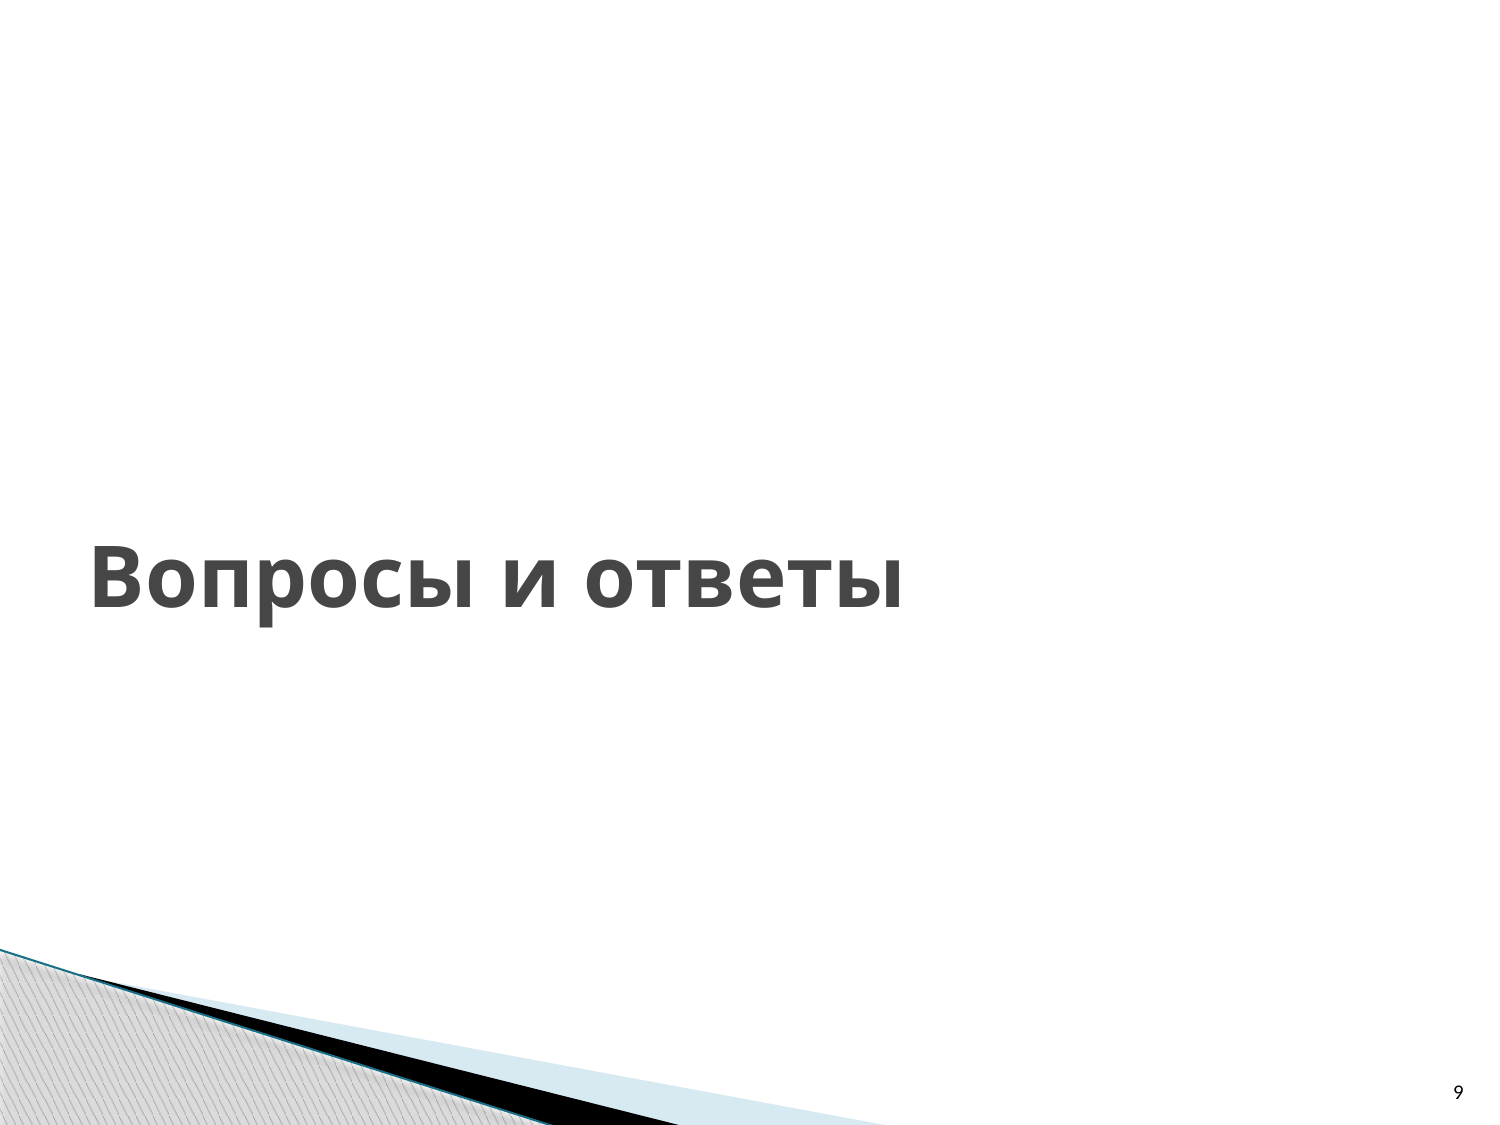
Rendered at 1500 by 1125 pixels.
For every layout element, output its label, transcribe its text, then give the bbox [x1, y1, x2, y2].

title Вопросы и ответы [73, 479, 1424, 668]
slide_number 9 [1418, 1051, 1479, 1112]
